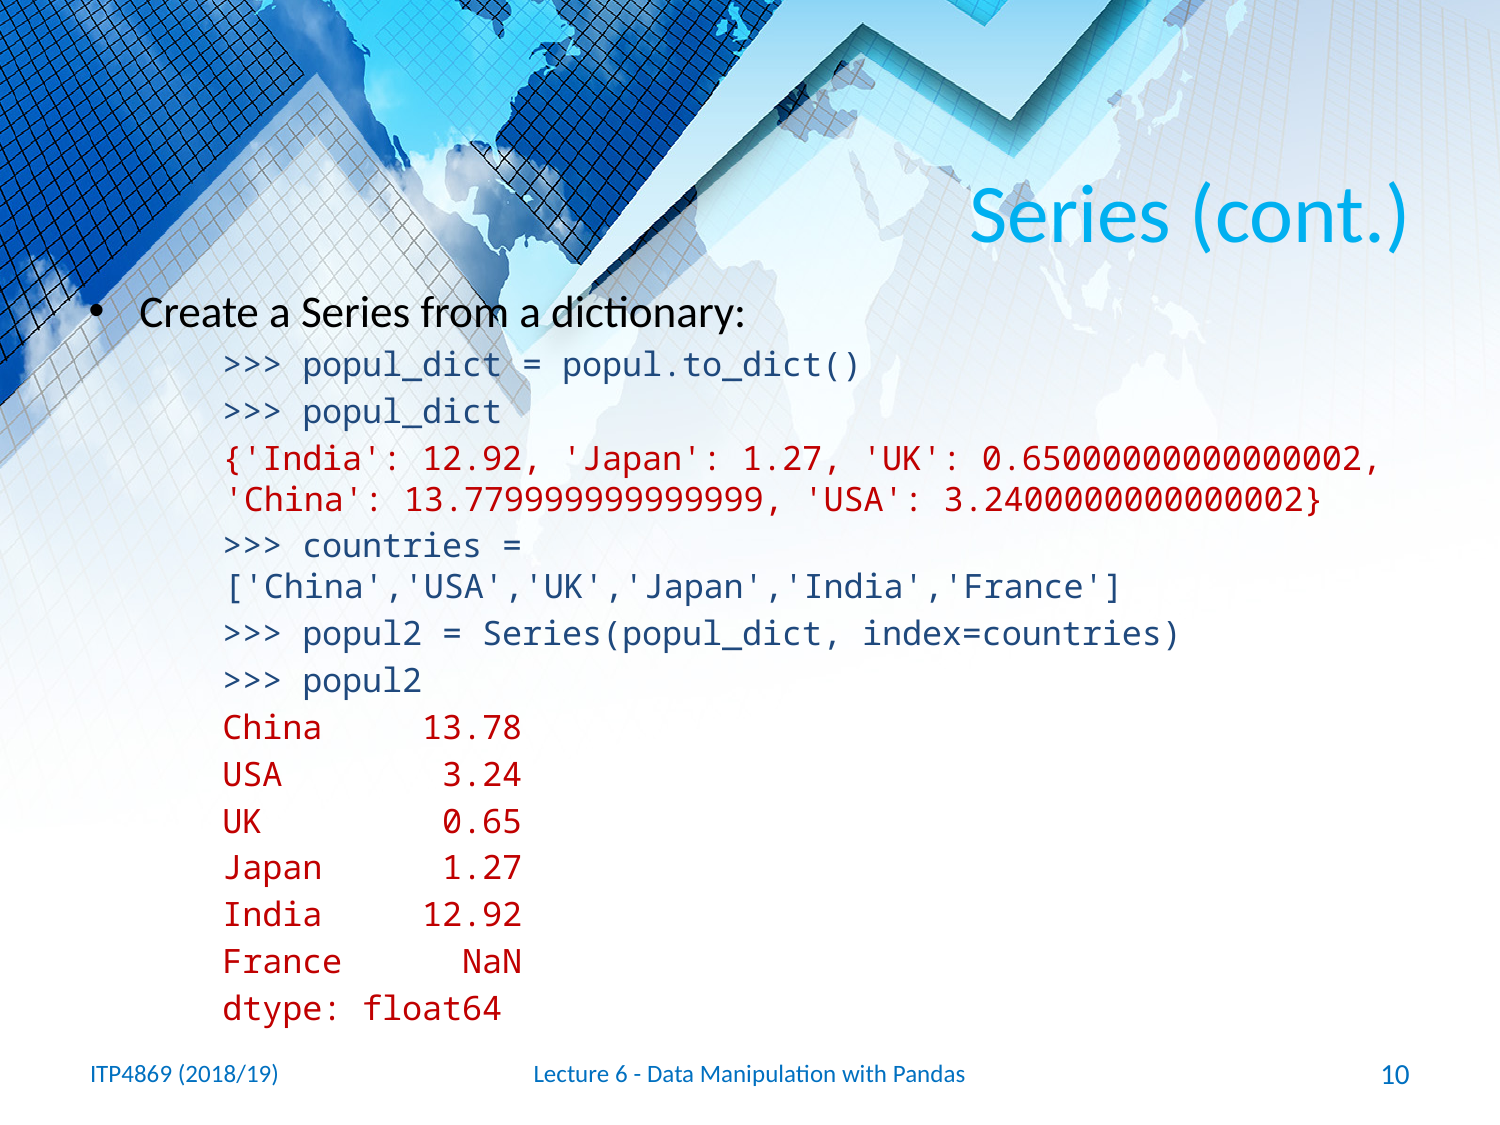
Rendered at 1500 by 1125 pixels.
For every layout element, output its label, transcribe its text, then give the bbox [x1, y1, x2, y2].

picture [0, 0, 1500, 1125]
list Create a Series from a dictionary: >>> popul_dict = popul.to_dict() >>> popul_dict {'India': 12.92, 'Japan': 1.27, 'UK': 0.65000000000000002, 'China': 13.779999999999999, 'USA': 3.2400000000000002} >>> countries = ['China','USA','UK','Japan','India','France'] >>> popul2 = Series(popul_dict, index=countries) >>> popul2 China 13.78 USA 3.24 UK 0.65 Japan 1.27 India 12.92 France NaN dtype: float64 [73, 275, 1427, 1064]
slide_number 10 [1074, 1042, 1425, 1103]
title Series (cont.) [73, 128, 1427, 275]
slide_number ITP4869 (2018/19) [75, 1042, 425, 1103]
footer Lecture 6 - Data Manipulation with Pandas [512, 1042, 988, 1103]
